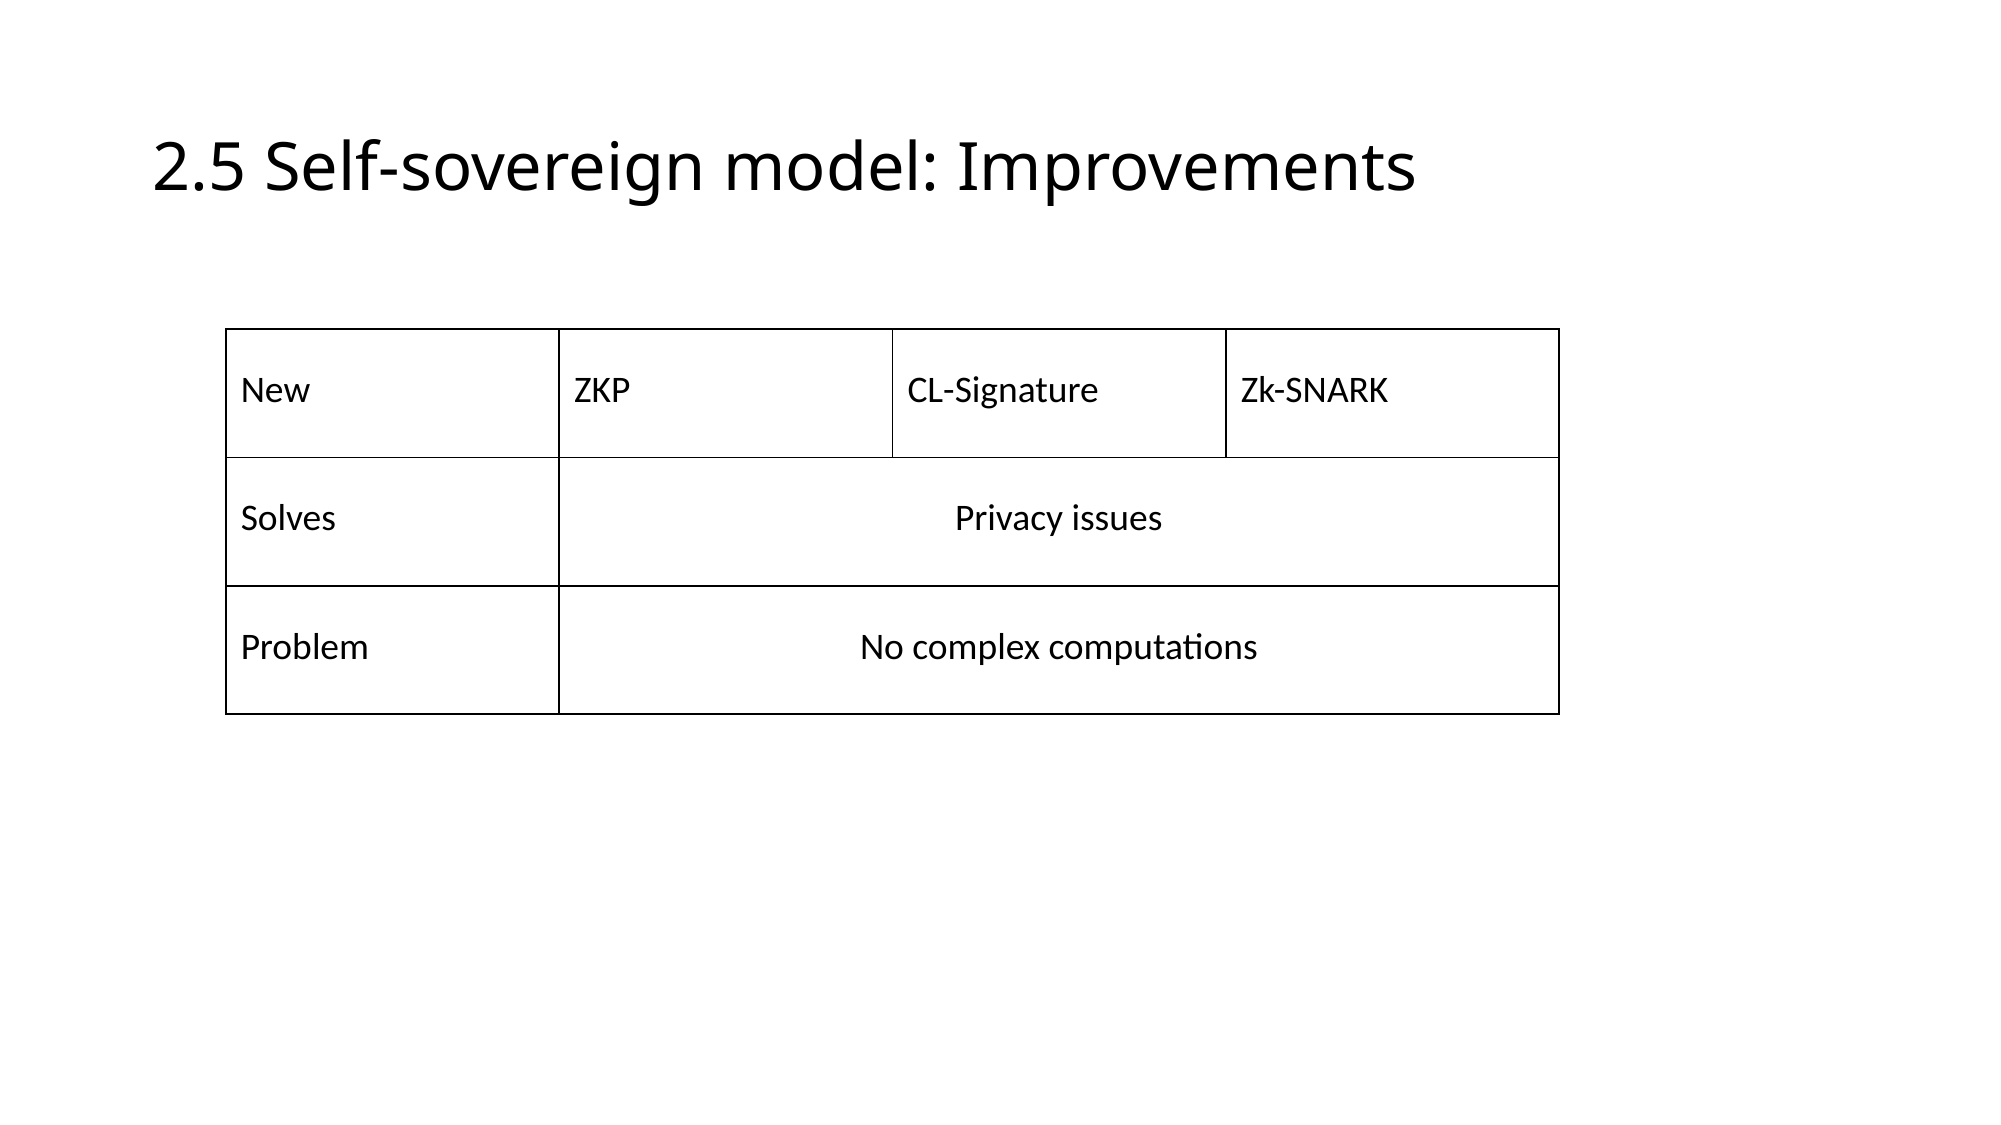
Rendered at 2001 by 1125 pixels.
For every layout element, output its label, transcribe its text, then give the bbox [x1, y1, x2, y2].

table_header Zk-SNARK [1227, 330, 1558, 457]
table_header New [227, 330, 558, 457]
table_cell Privacy issues [560, 458, 1558, 585]
table_header ZKP [560, 330, 892, 457]
title 2.5 Self-sovereign model: Improvements [137, 59, 1863, 278]
table_cell No complex computations [560, 587, 1558, 713]
table_cell Solves [227, 458, 558, 585]
table_cell Problem [227, 587, 558, 713]
text_box [1084, 252, 1783, 967]
table_header CL-Signature [893, 330, 1225, 457]
